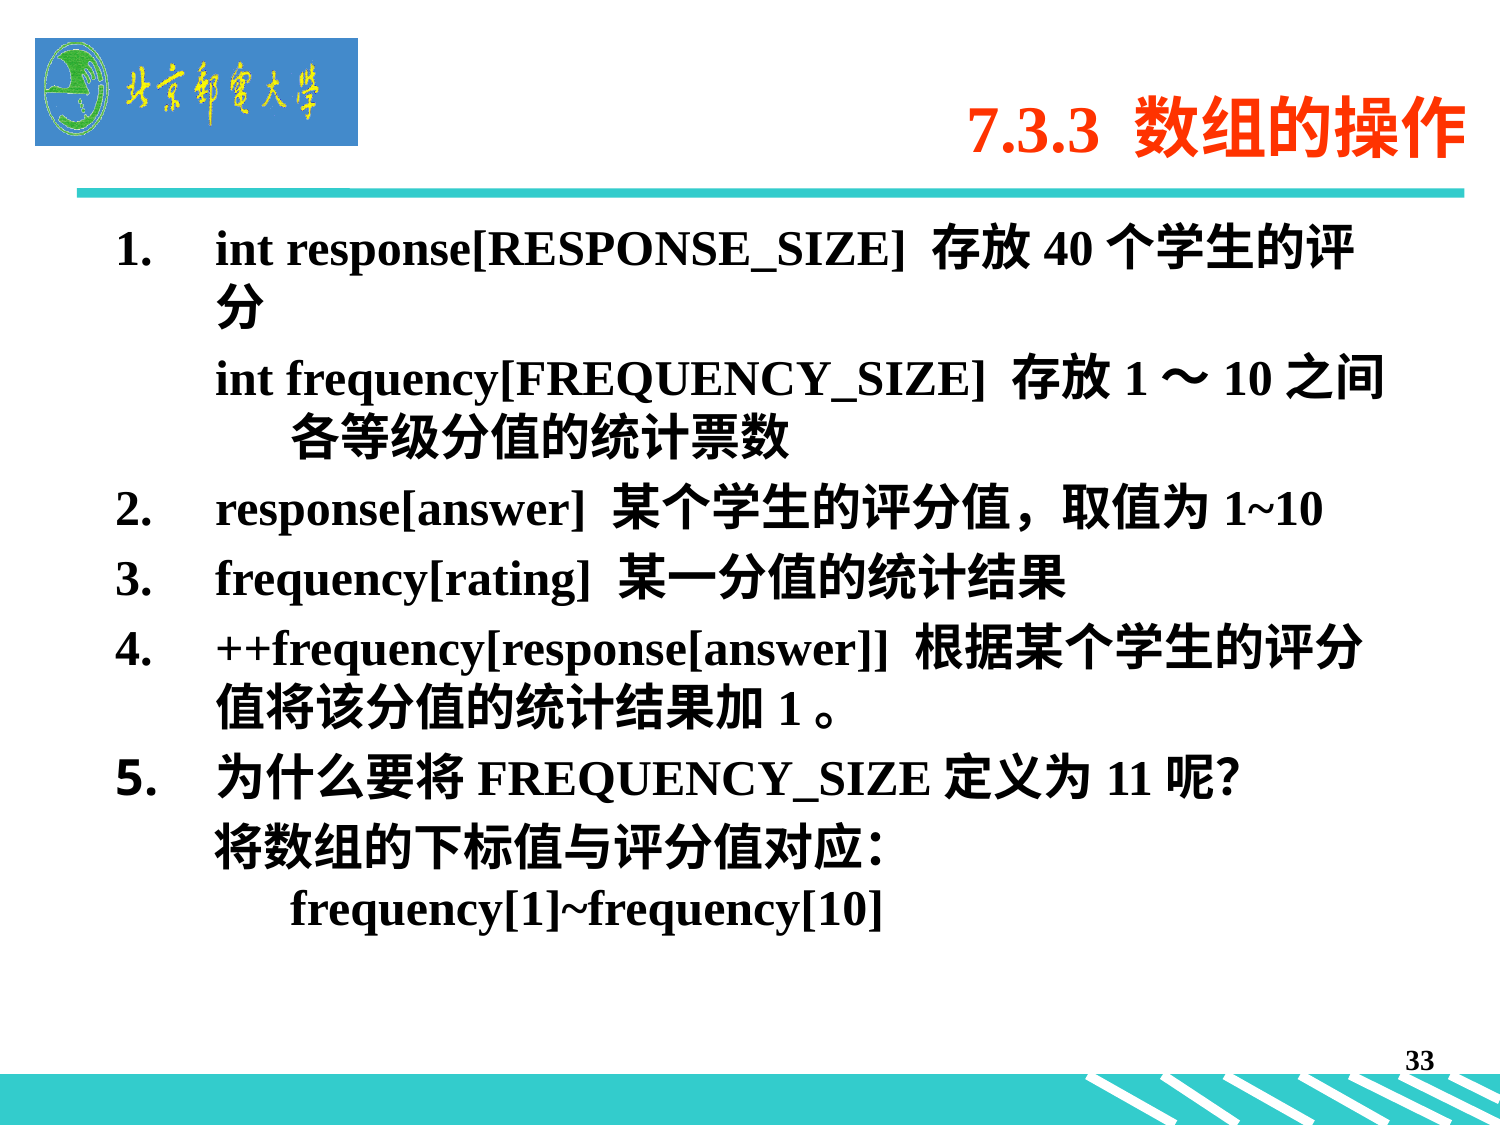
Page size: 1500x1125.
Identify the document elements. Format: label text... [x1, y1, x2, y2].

picture [34, 37, 358, 146]
list int response[RESPONSE_SIZE] 存放40个学生的评分 int frequency[FREQUENCY_SIZE] 存放1～10之间各等级分值的统计票数 response[answer] 某个学生的评分值，取值为1~10 frequency[rating] 某一分值的统计结果 ++frequency[response[answer]] 根据某个学生的评分值将该分值的统计结果加1。 为什么要将FREQUENCY_SIZE定义为11呢？ 将数组的下标值与评分值对应： frequency[1]~frequency[10] [100, 208, 1412, 929]
slide_number 33 [1137, 1037, 1450, 1113]
title 7.3.3 数组的操作 [207, 66, 1483, 185]
